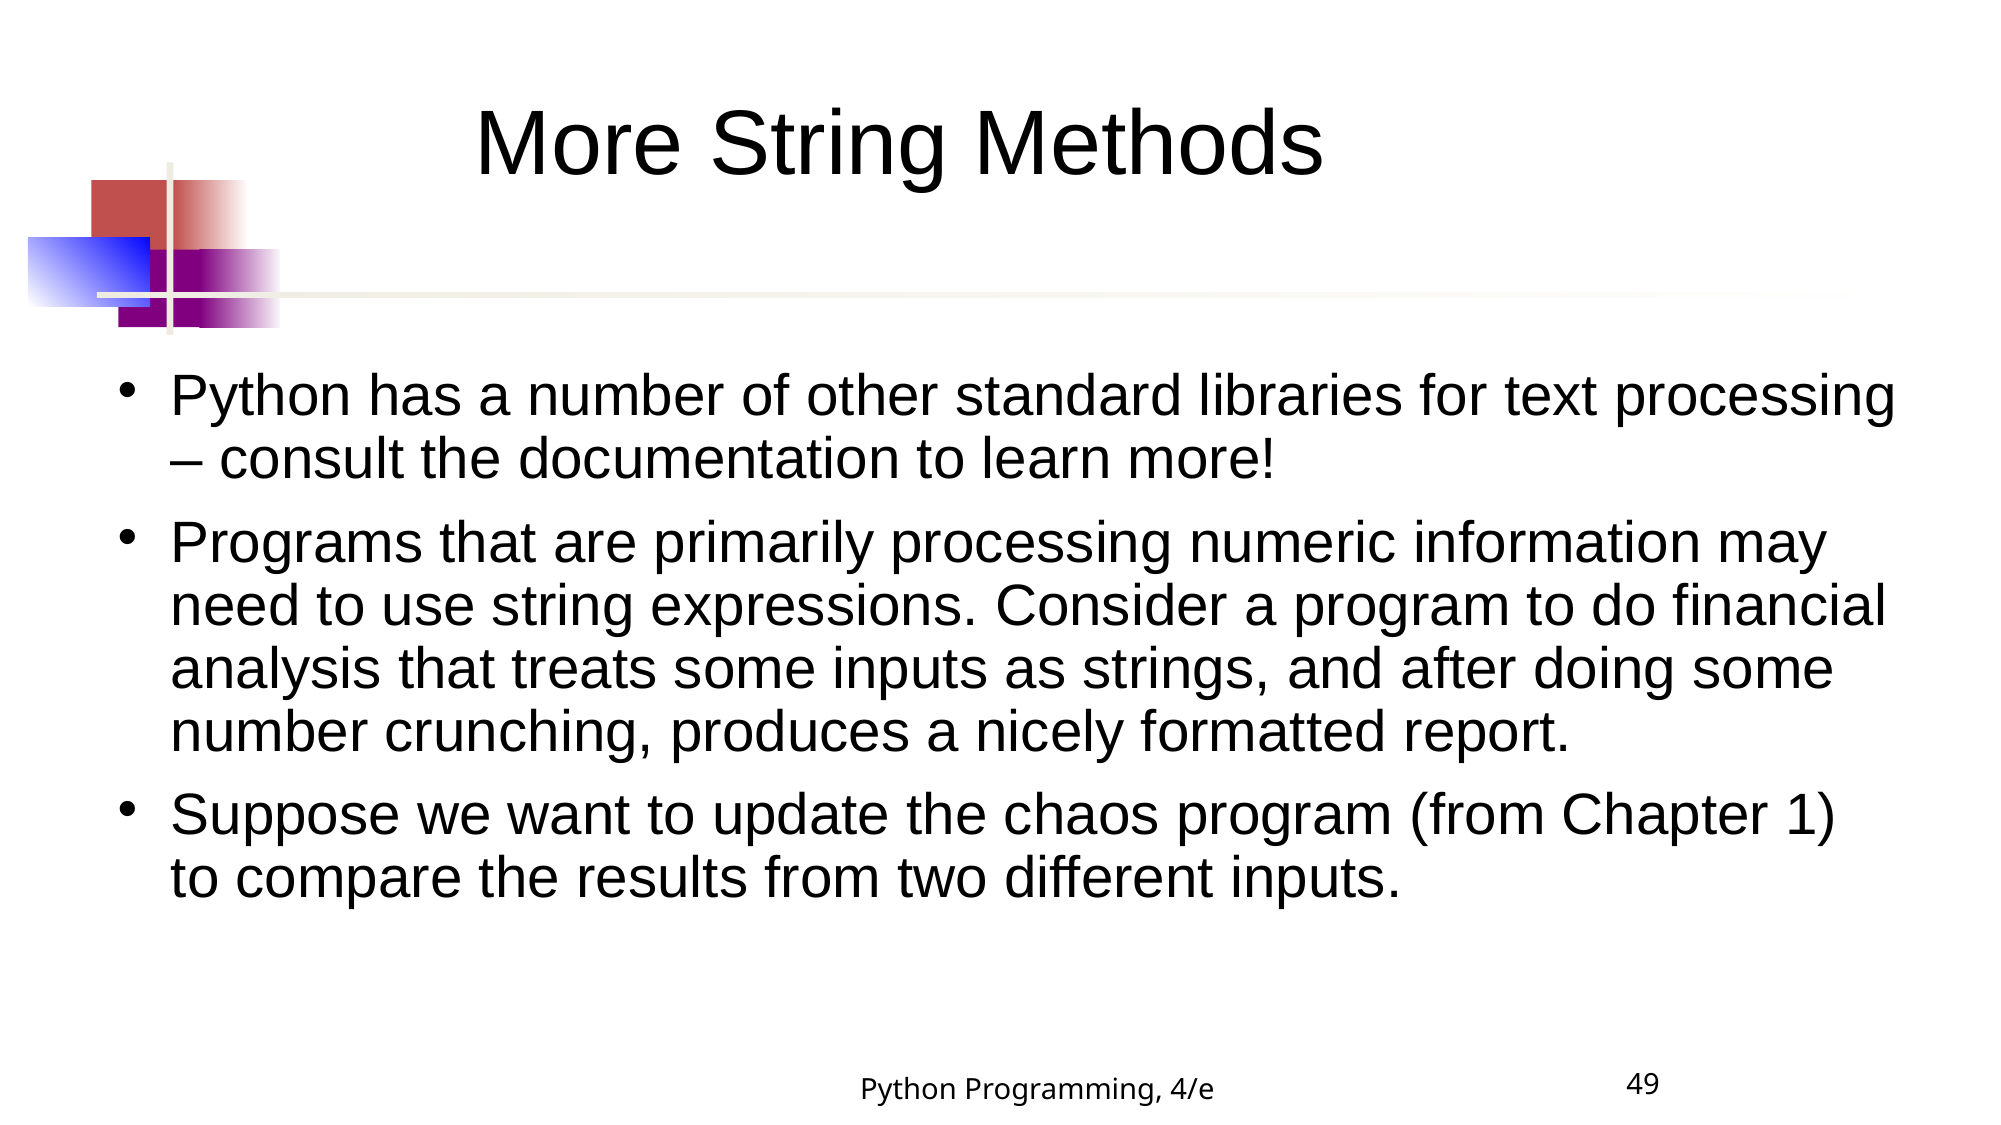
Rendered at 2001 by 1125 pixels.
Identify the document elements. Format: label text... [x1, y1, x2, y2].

title More String Methods [474, 51, 1882, 239]
subtitle Python has a number of other standard libraries for text processing – consult the documentation to learn more! Programs that are primarily processing numeric information may need to use string expressions. Consider a program to do financial analysis that treats some inputs as strings, and after doing some number crunching, produces a nicely formatted report. Suppose we want to update the chaos program (from Chapter 1) to compare the results from two different inputs. [100, 311, 1900, 965]
text_box 49 [1362, 1037, 1675, 1113]
text_box Python Programming, 4/e [799, 1037, 1275, 1113]
